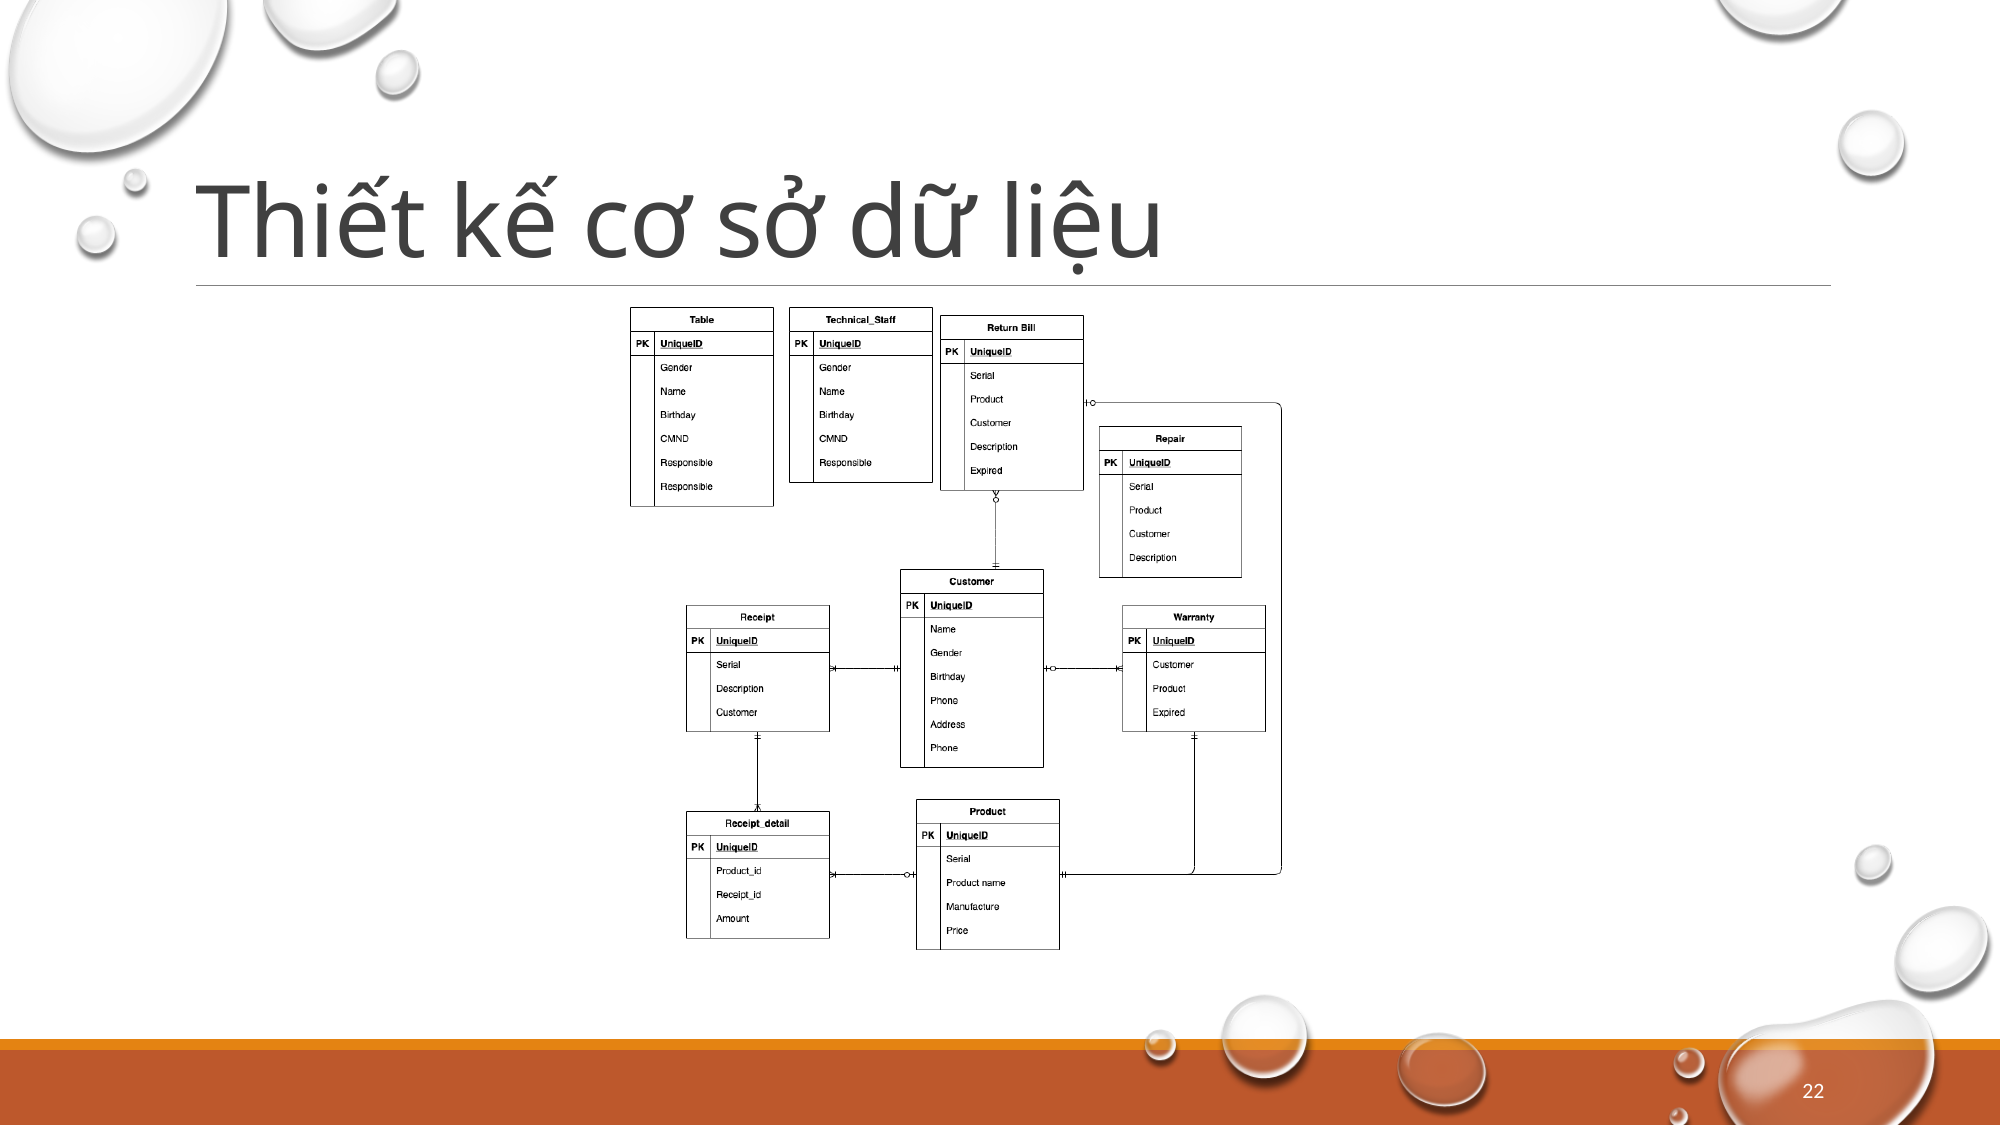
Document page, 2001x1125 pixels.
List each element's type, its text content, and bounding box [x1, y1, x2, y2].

slide_number 22 [1624, 1059, 1840, 1120]
title Thiết kế cơ sở dữ liệu [180, 47, 1830, 285]
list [629, 306, 1288, 951]
picture [0, 0, 2000, 1125]
